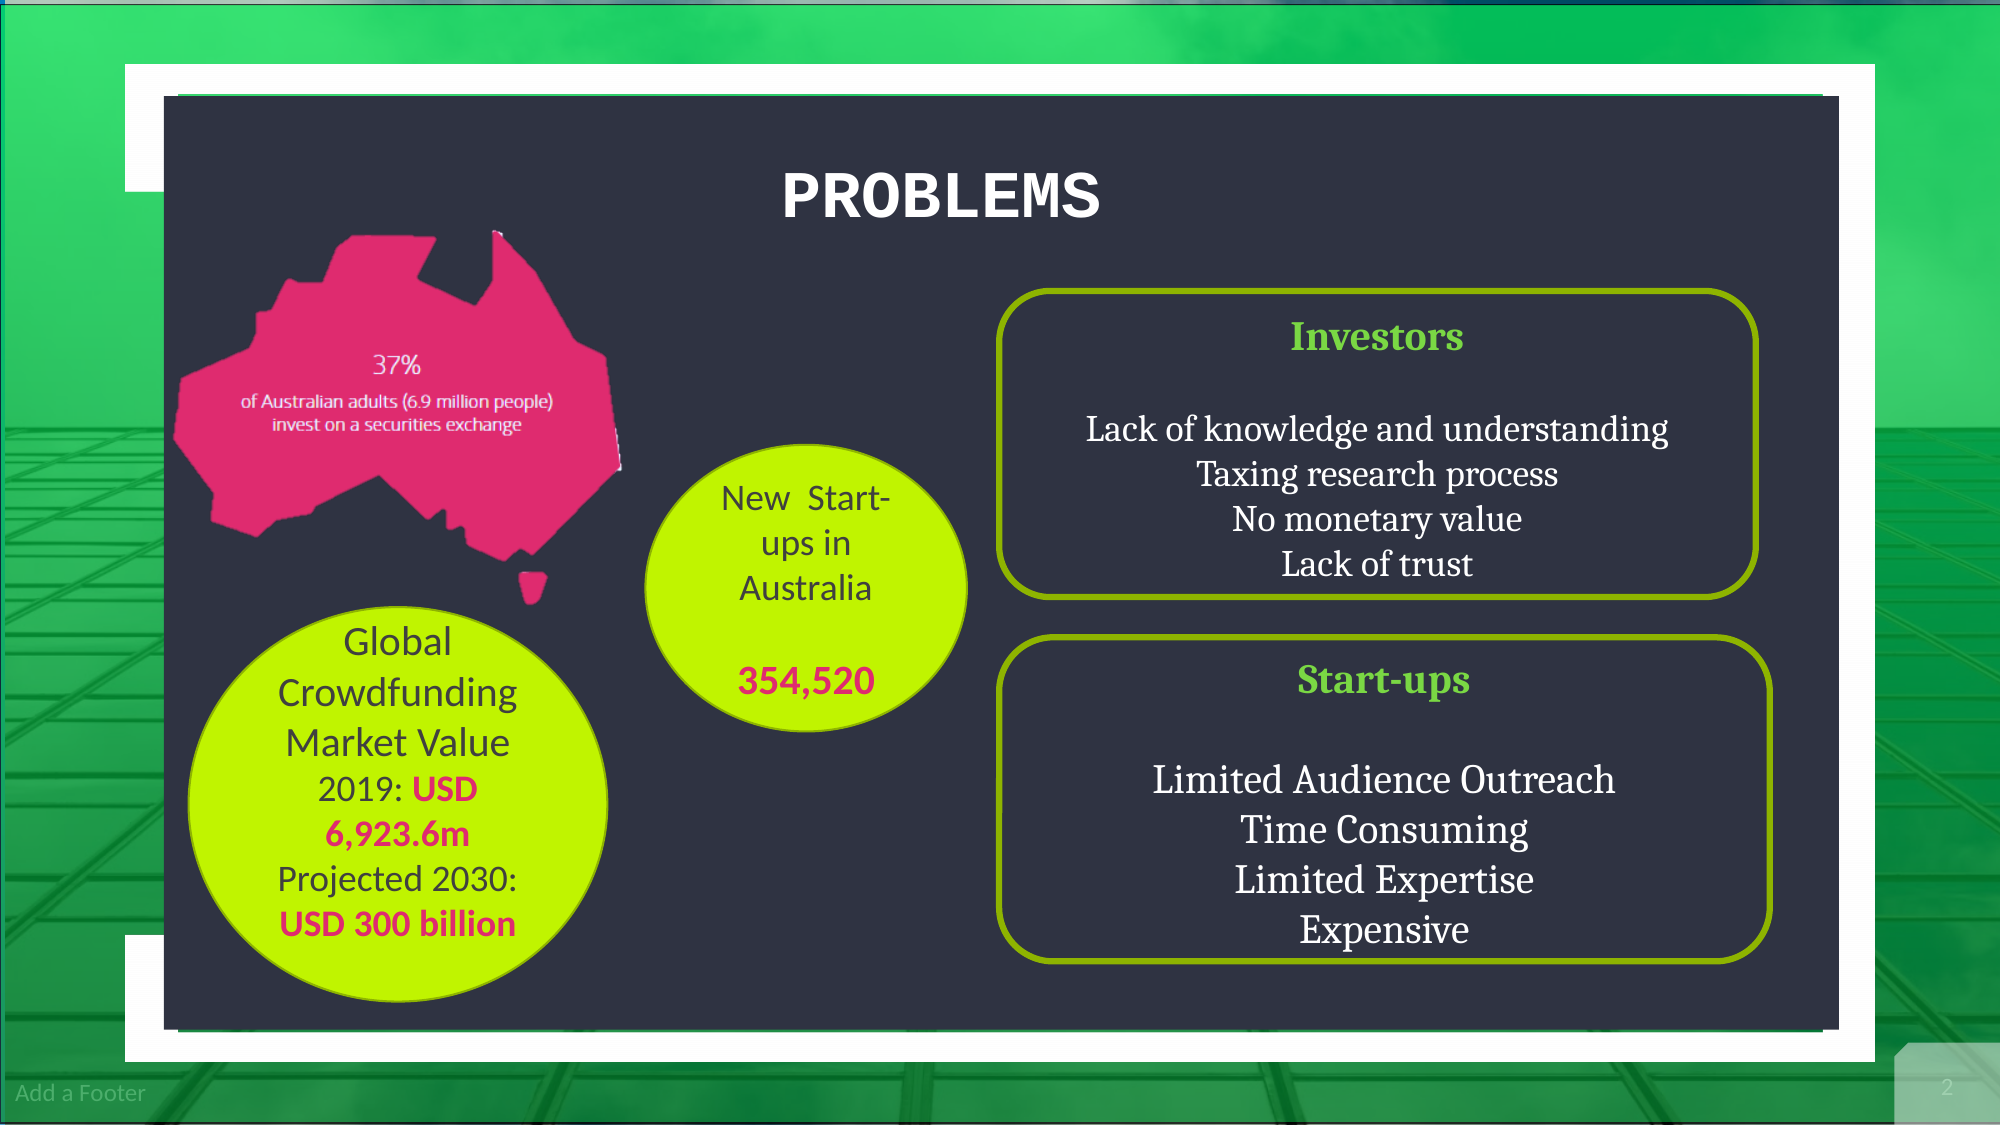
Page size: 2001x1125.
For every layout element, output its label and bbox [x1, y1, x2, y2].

text_box [0, 3, 5, 1124]
picture [5, 0, 2000, 1125]
text_box [125, 64, 1875, 1062]
